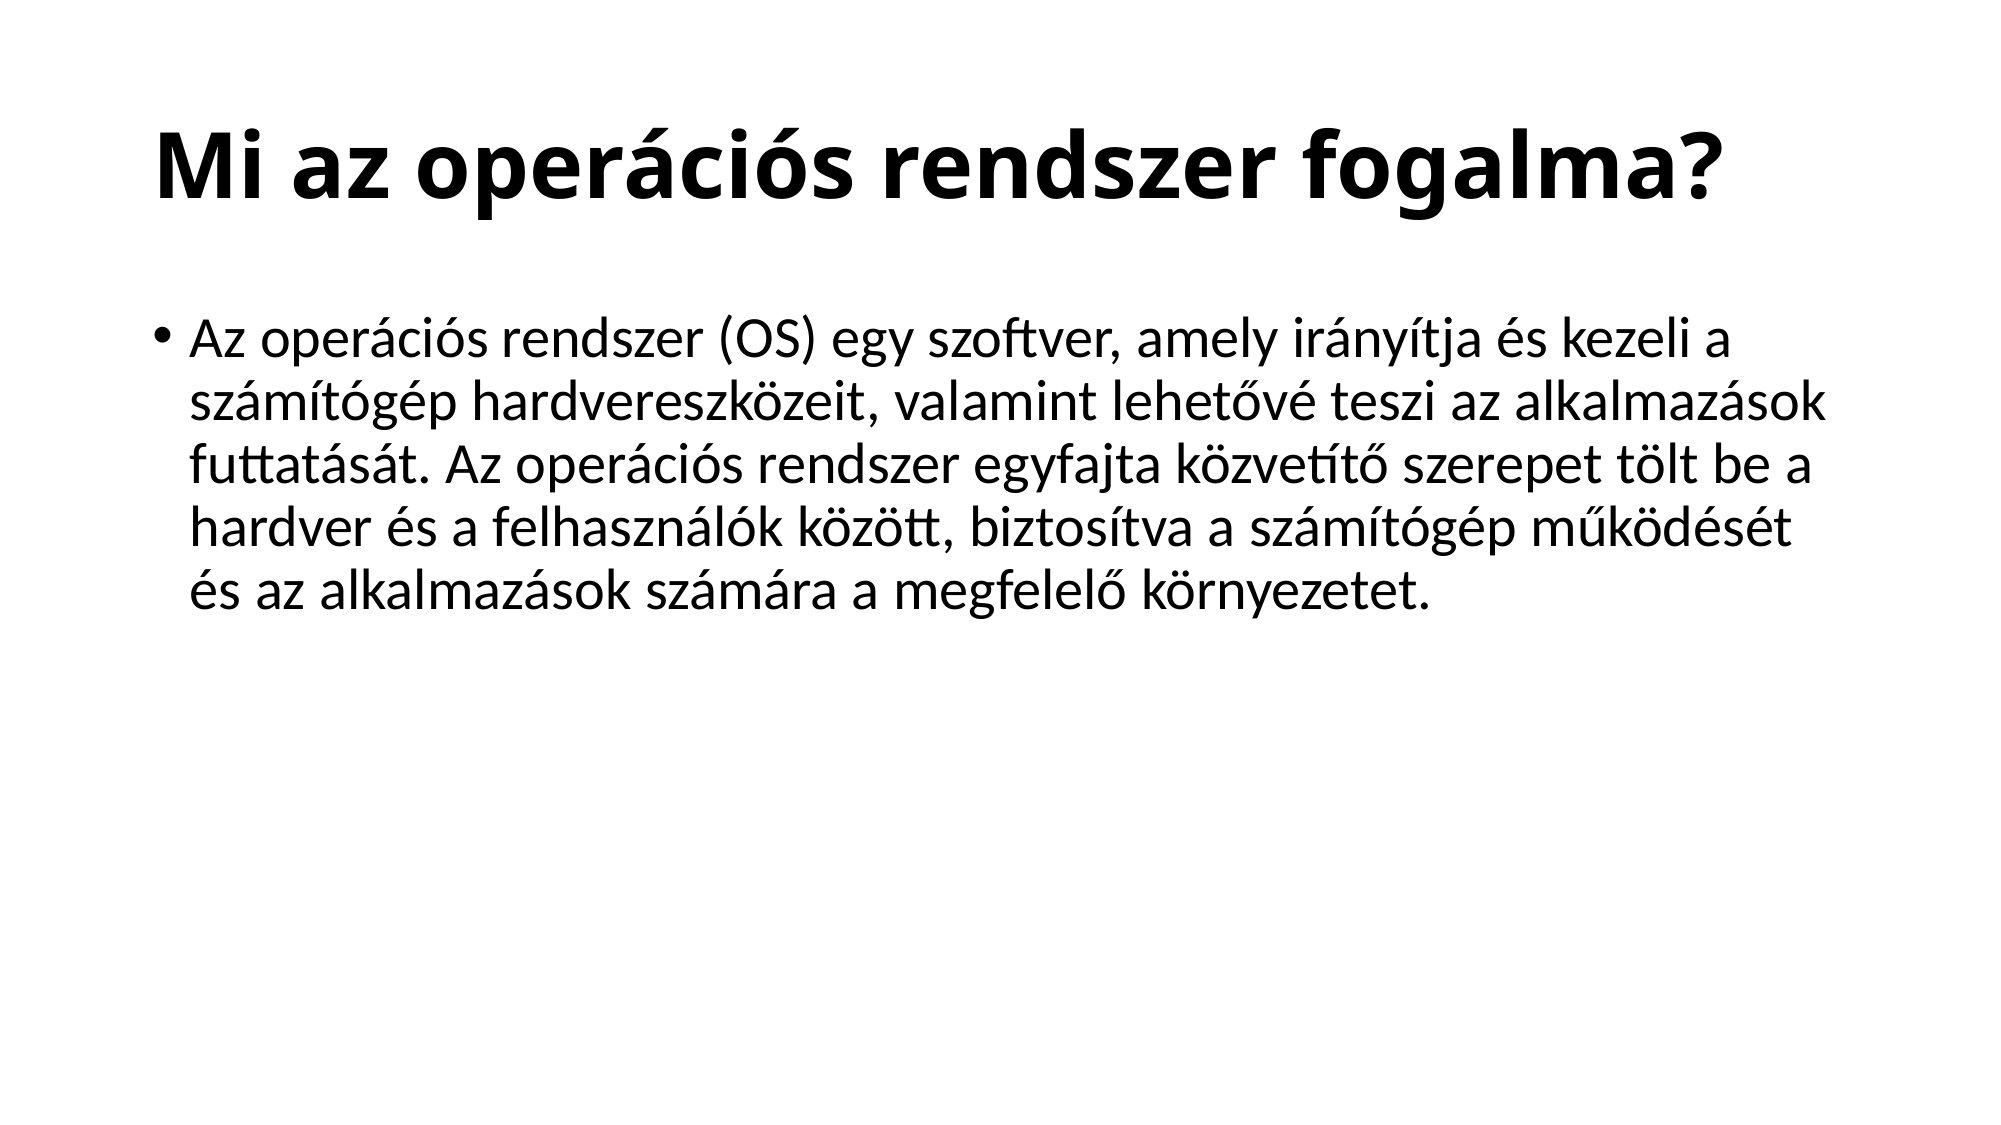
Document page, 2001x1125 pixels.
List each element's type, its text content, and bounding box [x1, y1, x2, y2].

title Mi az operációs rendszer fogalma? [137, 59, 1863, 278]
list Az operációs rendszer (OS) egy szoftver, amely irányítja és kezeli a számítógép hardvereszközeit, valamint lehetővé teszi az alkalmazások futtatását. Az operációs rendszer egyfajta közvetítő szerepet tölt be a hardver és a felhasználók között, biztosítva a számítógép működését és az alkalmazások számára a megfelelő környezetet. [137, 299, 1863, 1014]
